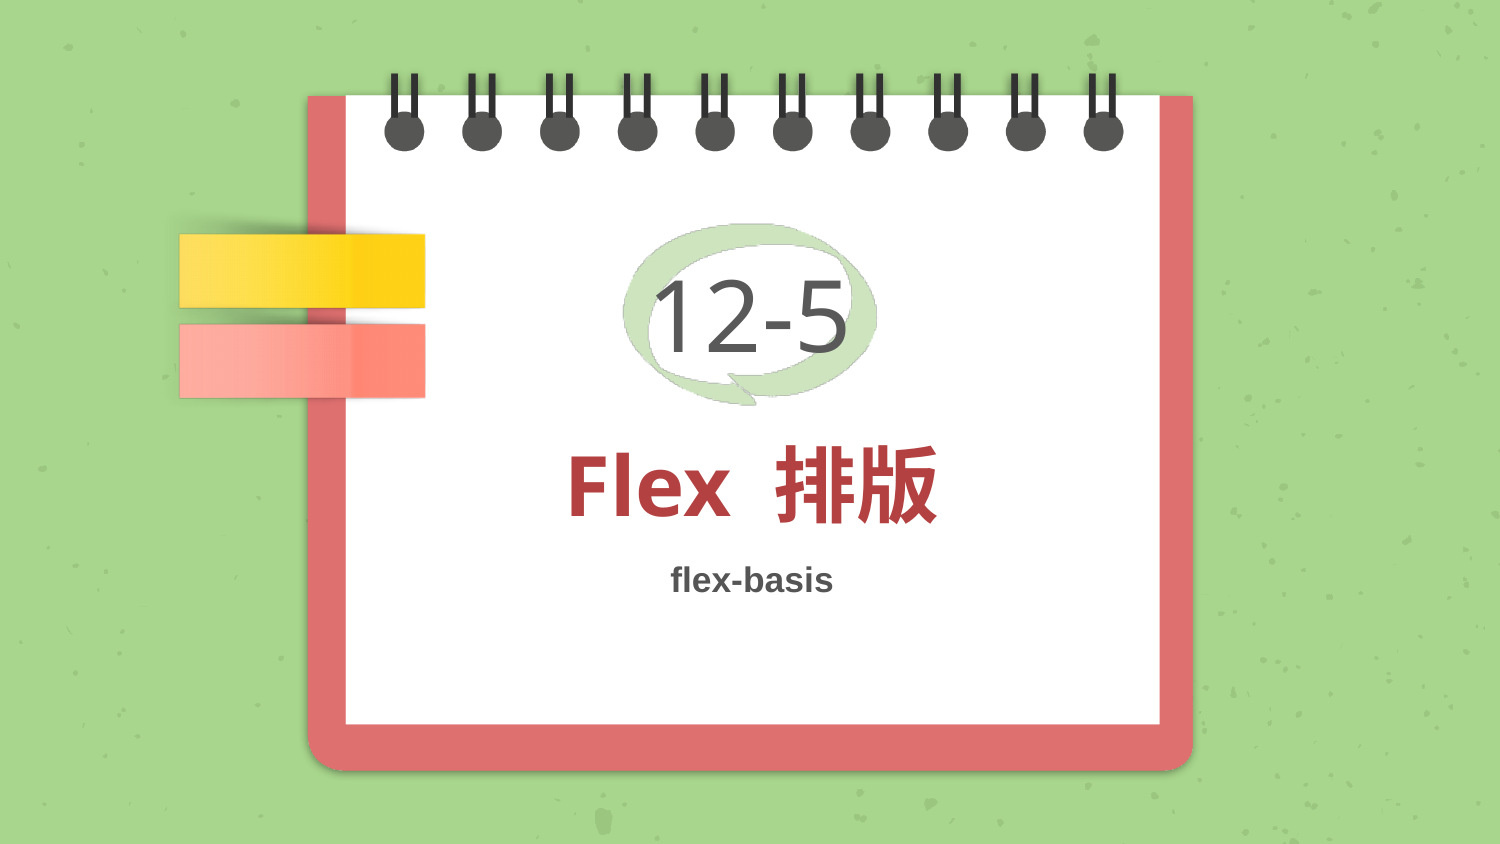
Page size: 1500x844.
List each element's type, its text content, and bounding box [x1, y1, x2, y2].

picture [136, 73, 1193, 771]
subtitle flex-basis [346, 542, 1159, 673]
title Flex 排版 [346, 418, 1159, 542]
